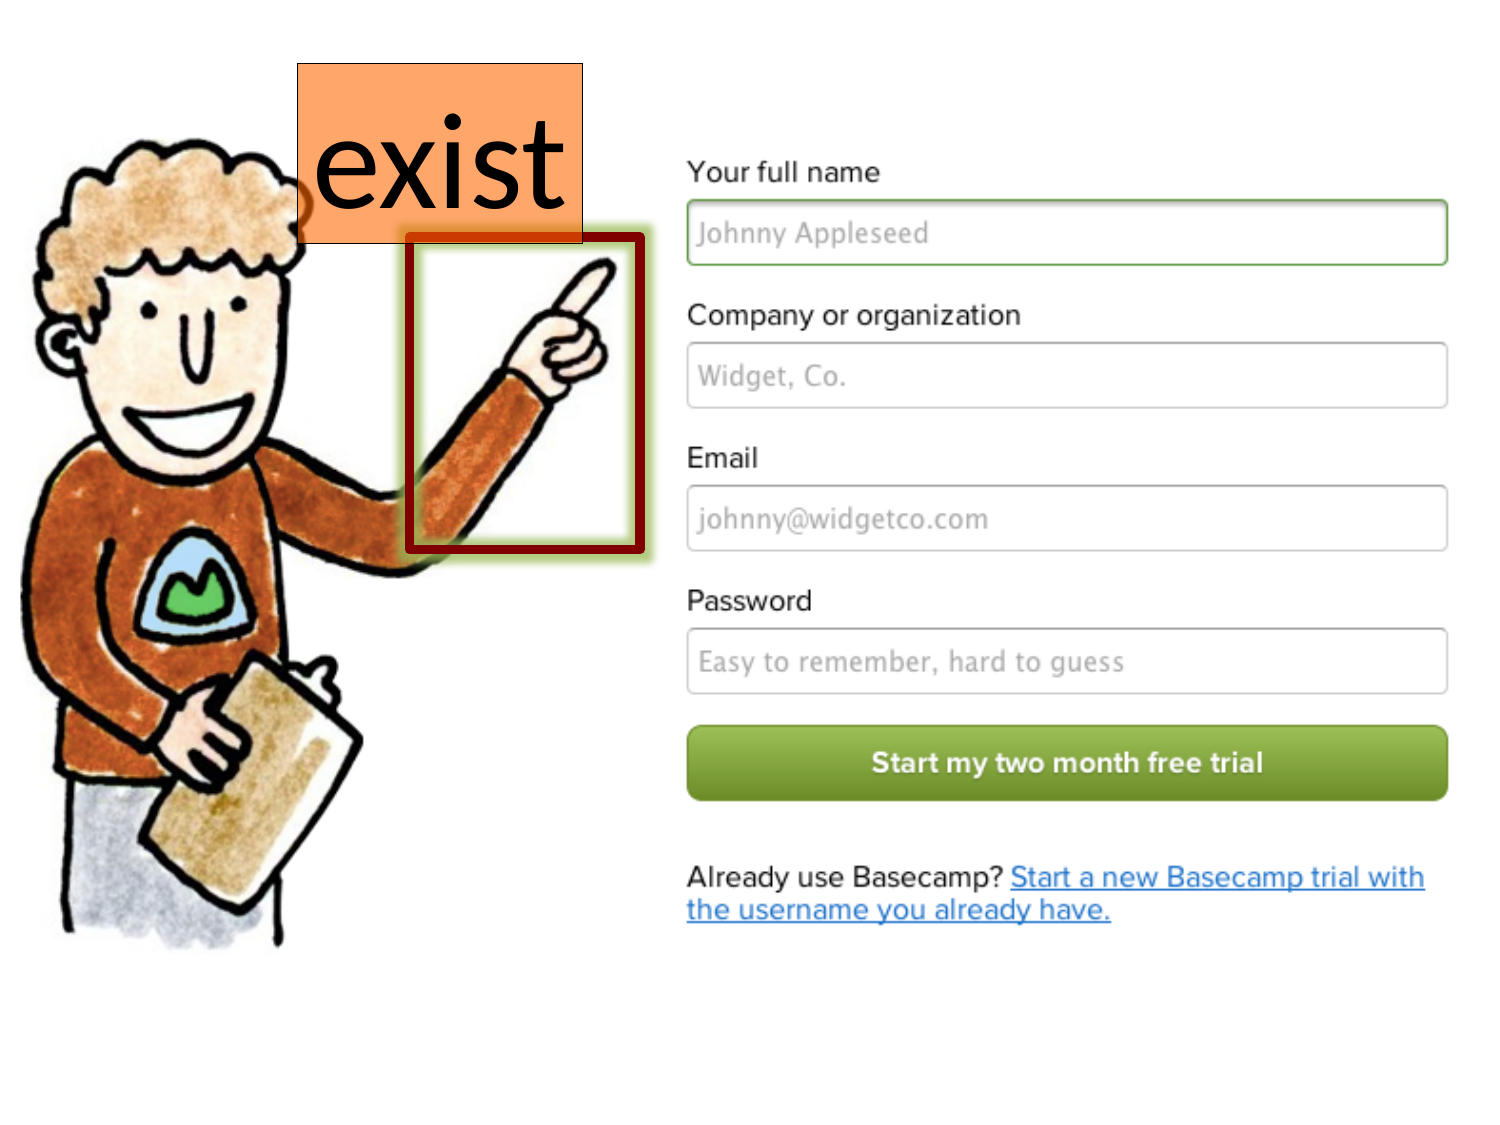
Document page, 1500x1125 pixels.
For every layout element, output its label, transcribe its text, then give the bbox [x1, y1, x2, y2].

picture [0, 89, 1500, 974]
text_box exist [297, 63, 583, 87]
